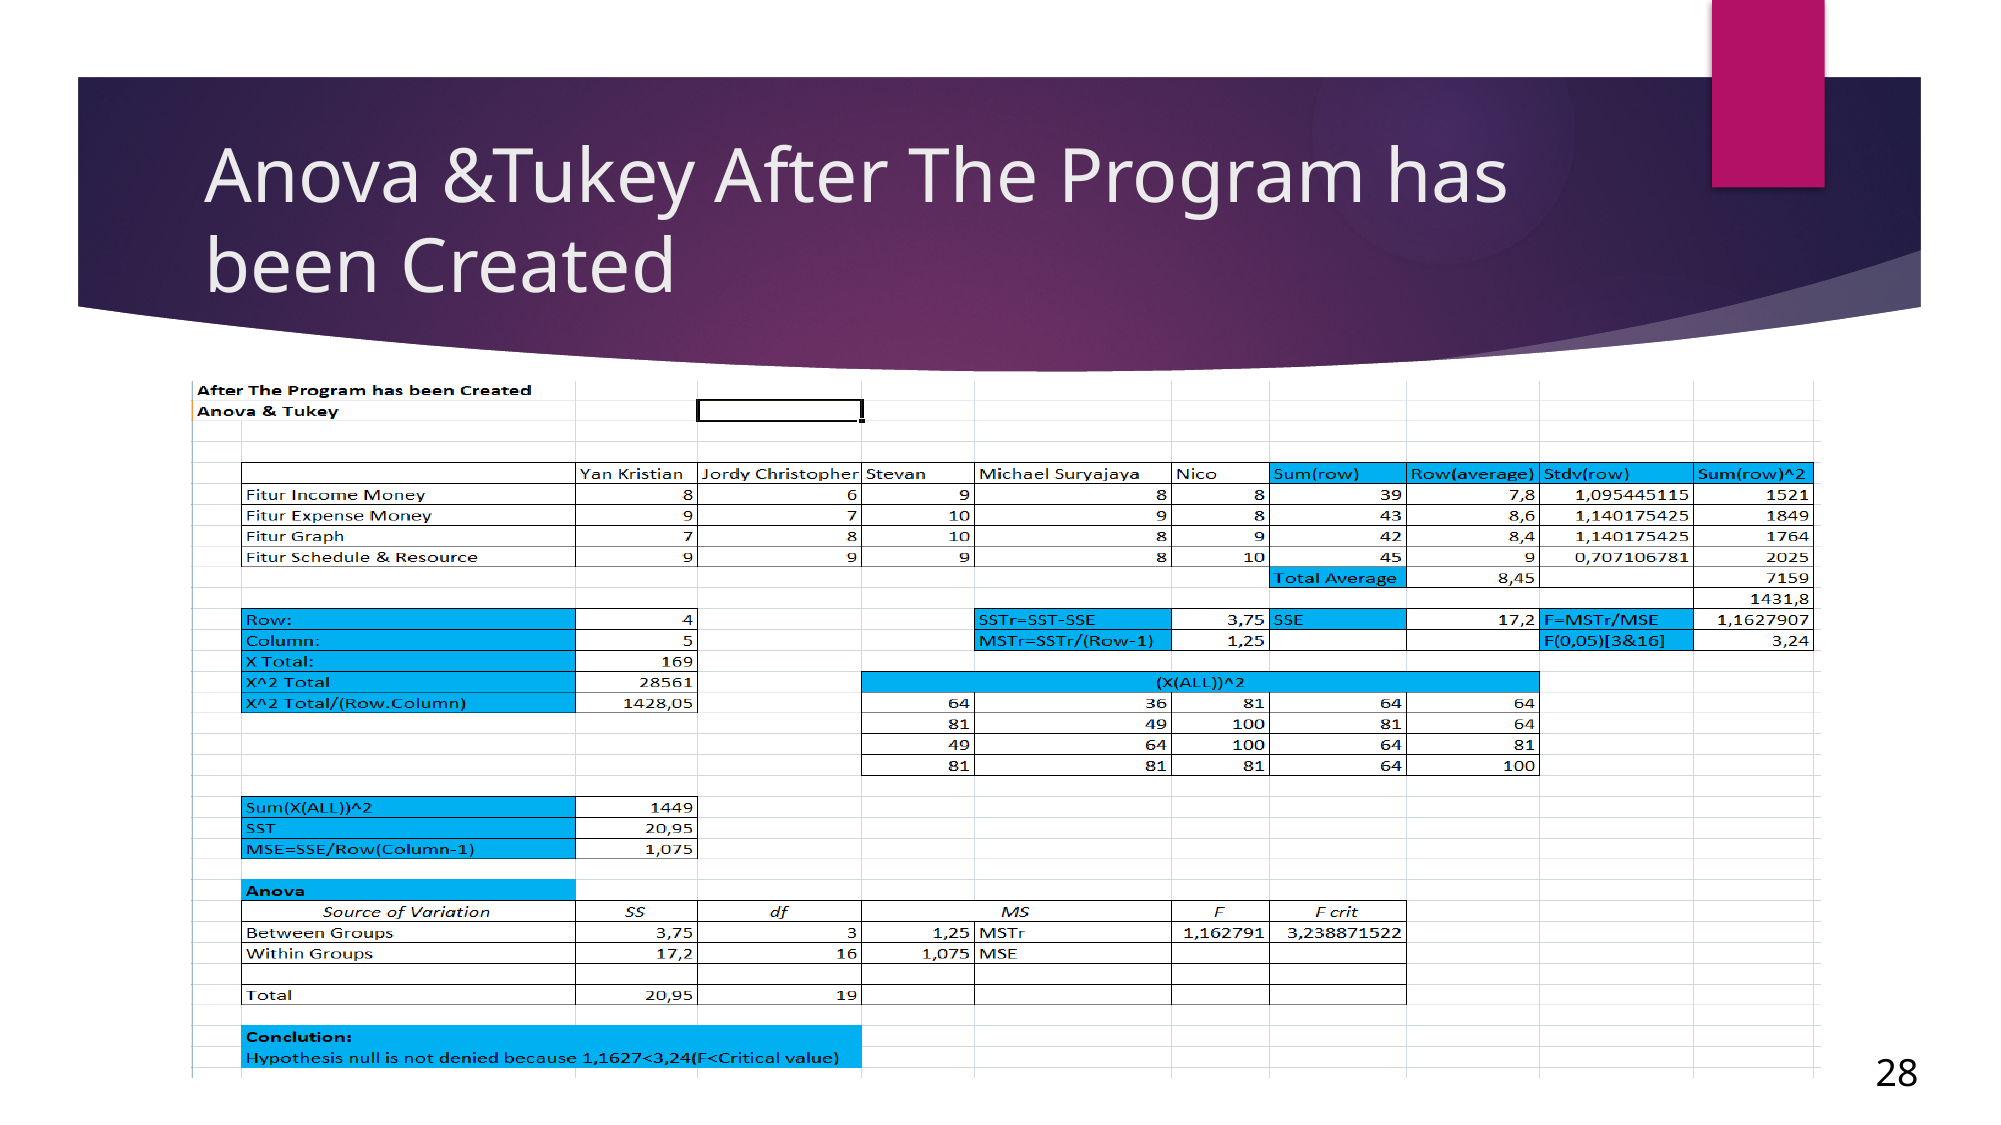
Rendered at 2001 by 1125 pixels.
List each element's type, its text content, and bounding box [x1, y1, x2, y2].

text_box 28 [1860, 1041, 1934, 1101]
picture [190, 381, 1821, 1078]
title Anova &Tukey After The Program has been Created [189, 159, 1627, 276]
